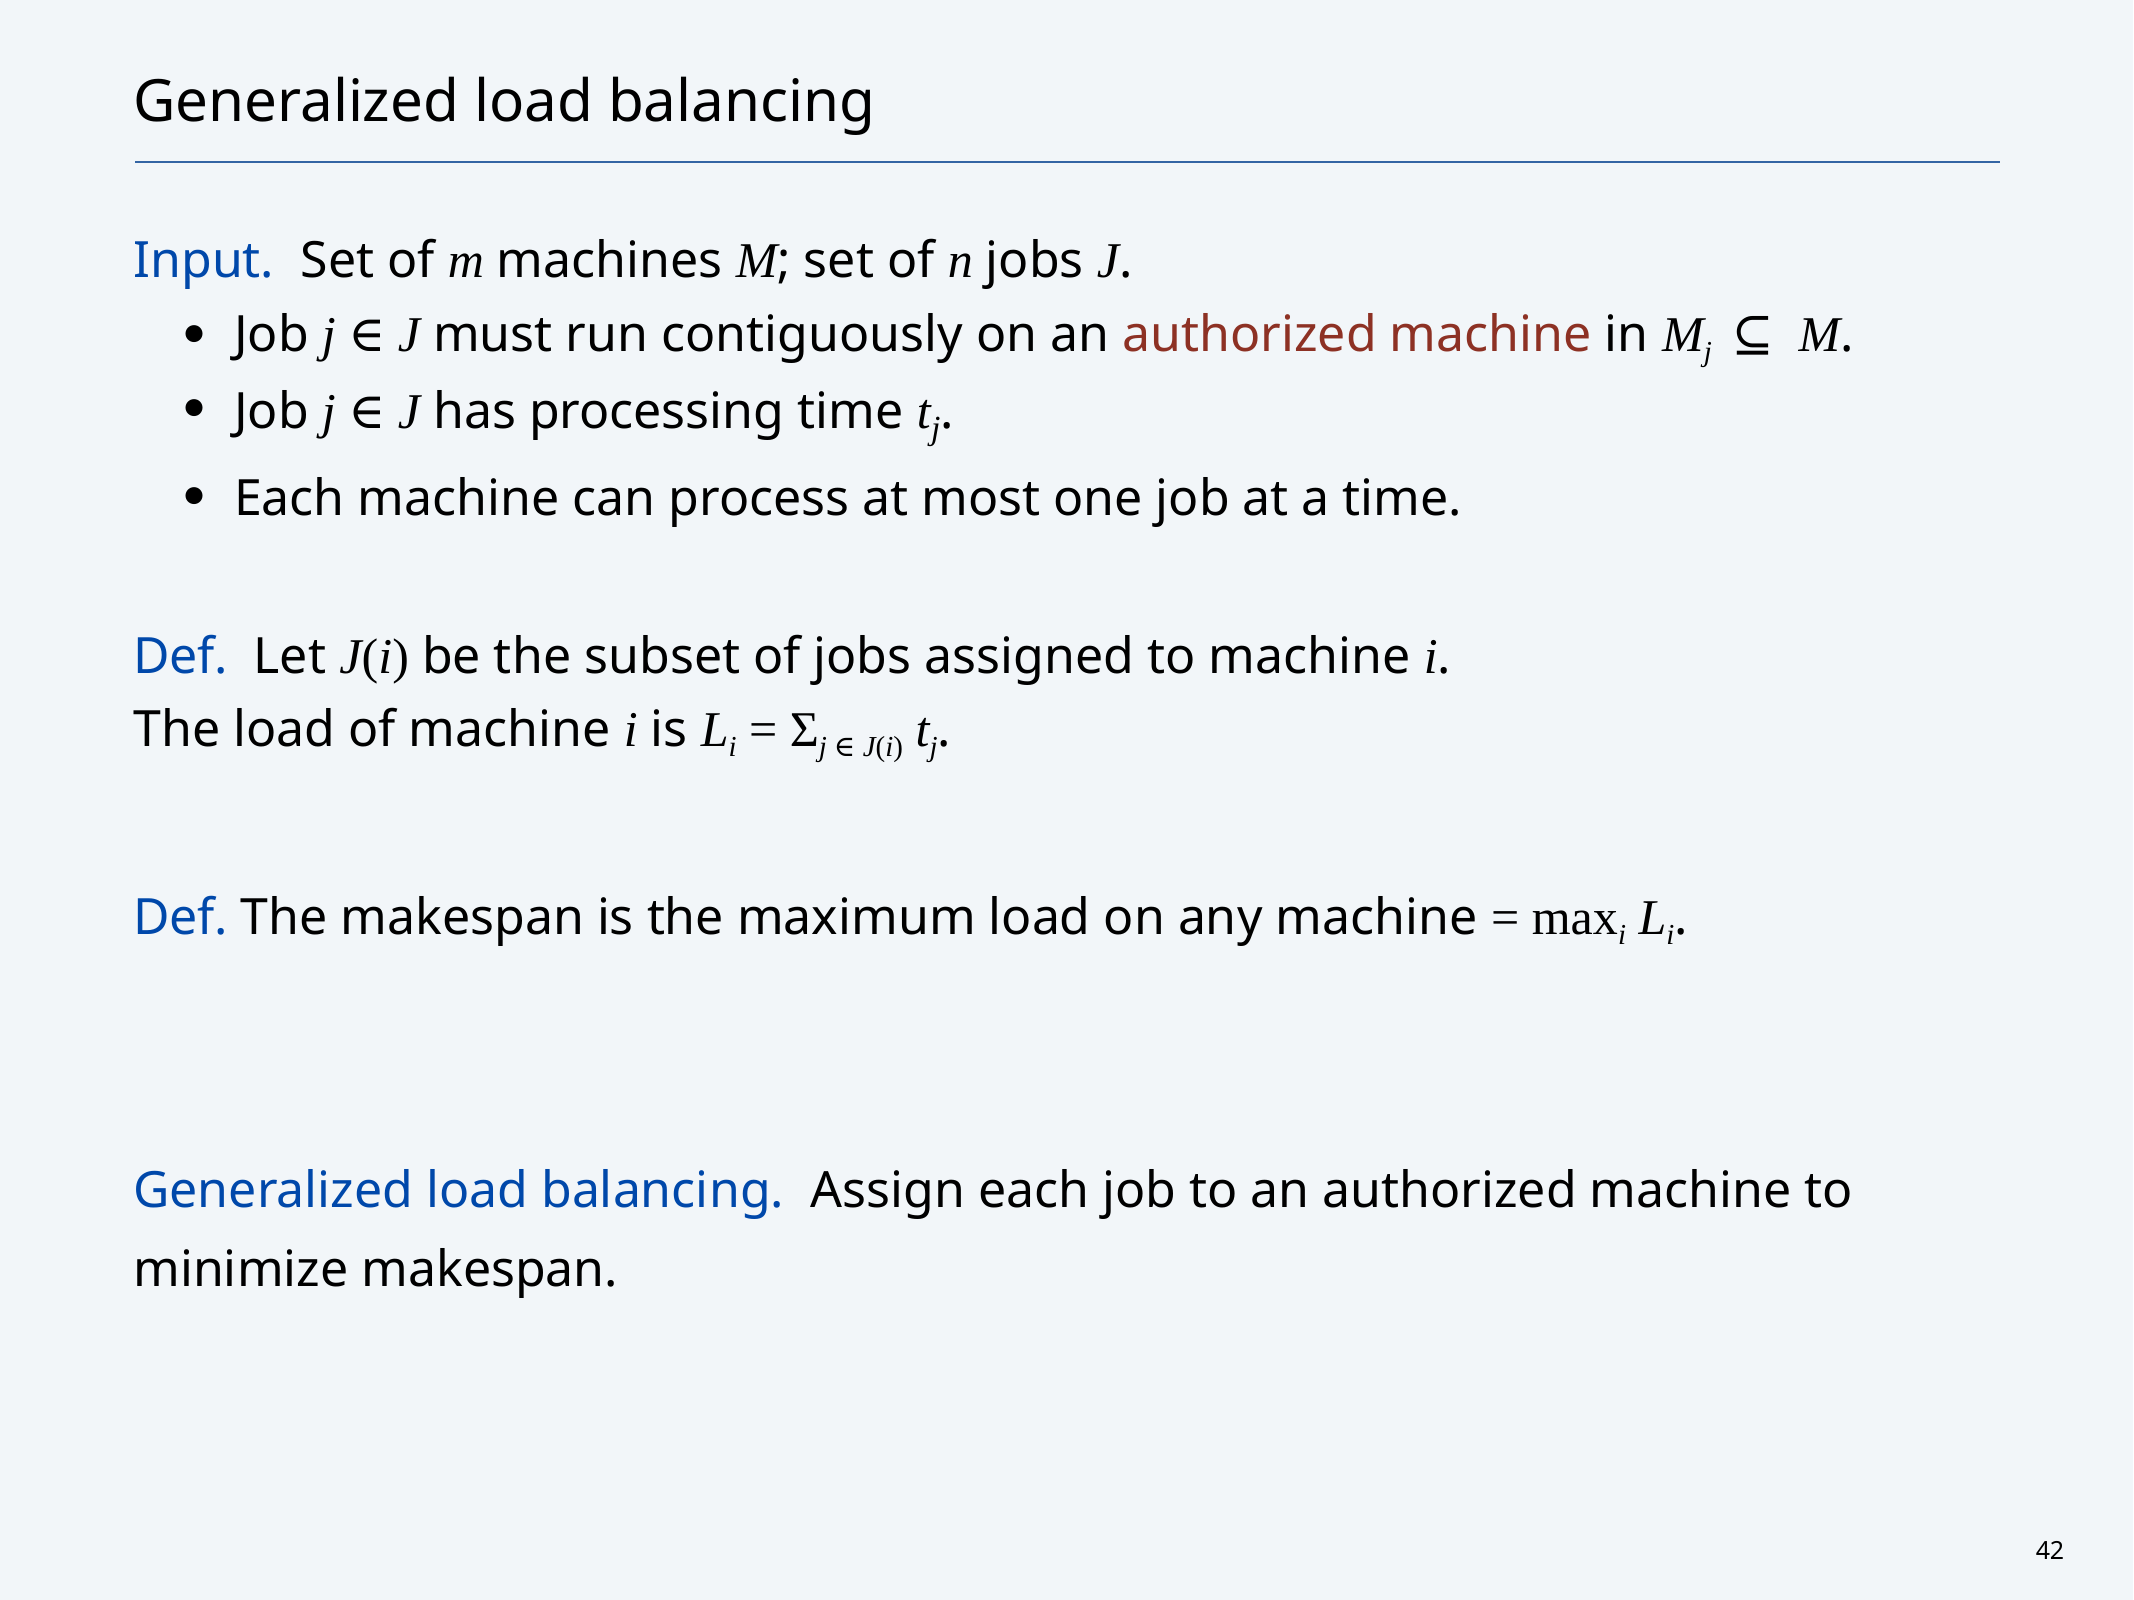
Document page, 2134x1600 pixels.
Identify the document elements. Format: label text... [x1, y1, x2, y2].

title Generalized load balancing [132, 0, 2001, 134]
list Input. Set of m machines M; set of n jobs J. Job j ∈ J must run contiguously on an authorized machine in Mj ⊆ M. Job j ∈ J has processing time tj. Each machine can process at most one job at a time. Def. Let J(i) be the subset of jobs assigned to machine i. The load of machine i is Li = Σj ∈ J(i) tj. Def. The makespan is the maximum load on any machine = maxi Li. Generalized load balancing. Assign each job to an authorized machine to minimize makespan. [132, 207, 2001, 1551]
slide_number 42 [2026, 1532, 2074, 1570]
